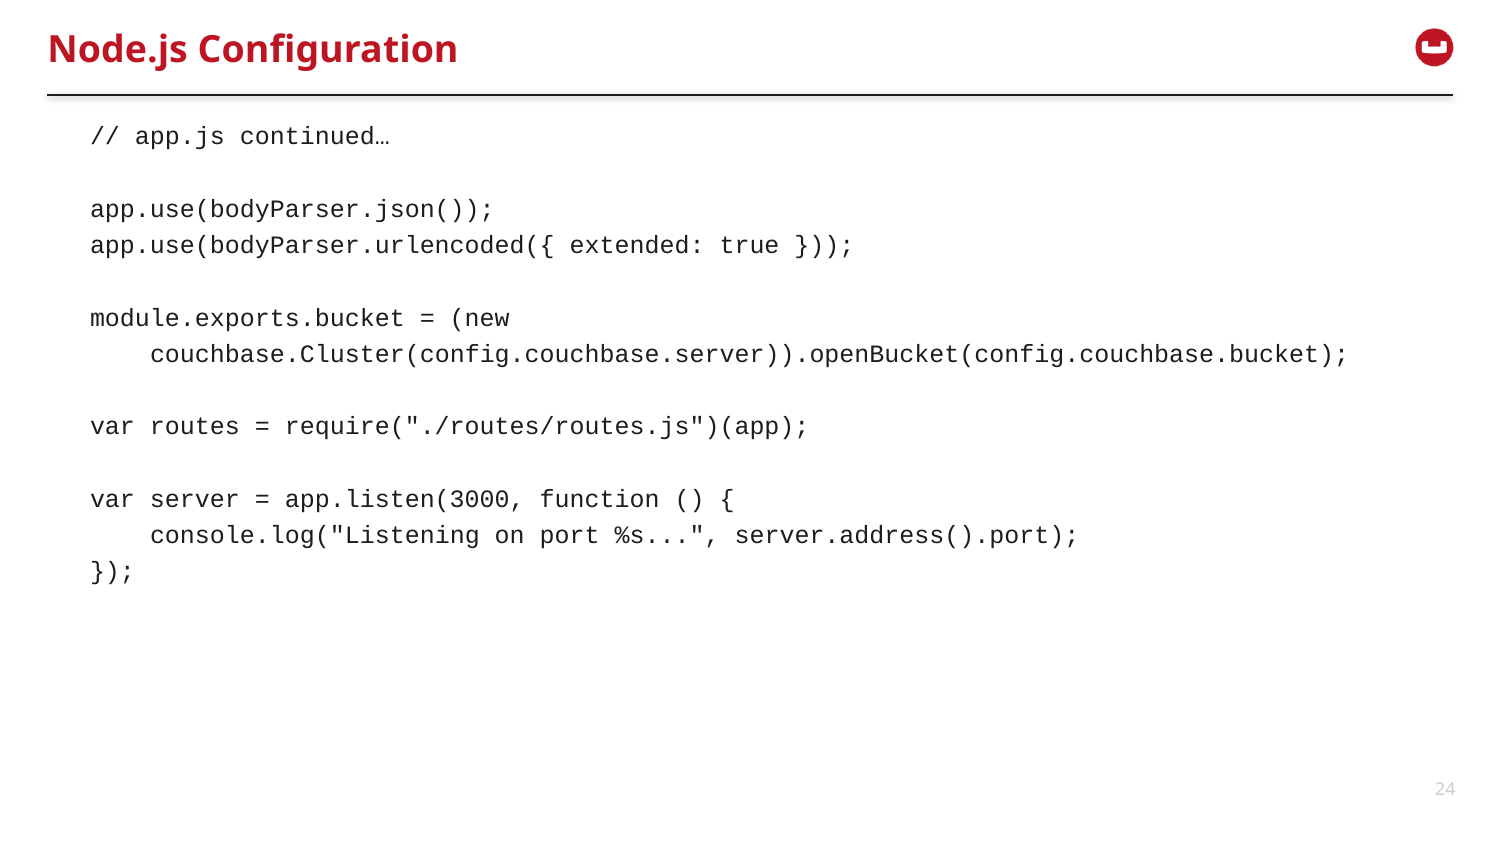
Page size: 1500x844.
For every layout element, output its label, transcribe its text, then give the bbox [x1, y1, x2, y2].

title Node.js Configuration [32, 7, 1345, 96]
picture [1414, 27, 1454, 67]
list // app.js continued… app.use(bodyParser.json()); app.use(bodyParser.urlencoded({ extended: true })); module.exports.bucket = (new couchbase.Cluster(config.couchbase.server)).openBucket(config.couchbase.bucket); var routes = require("./routes/routes.js")(app); var server = app.listen(3000, function () { console.log("Listening on port %s...", server.address().port); }); [75, 112, 1389, 772]
